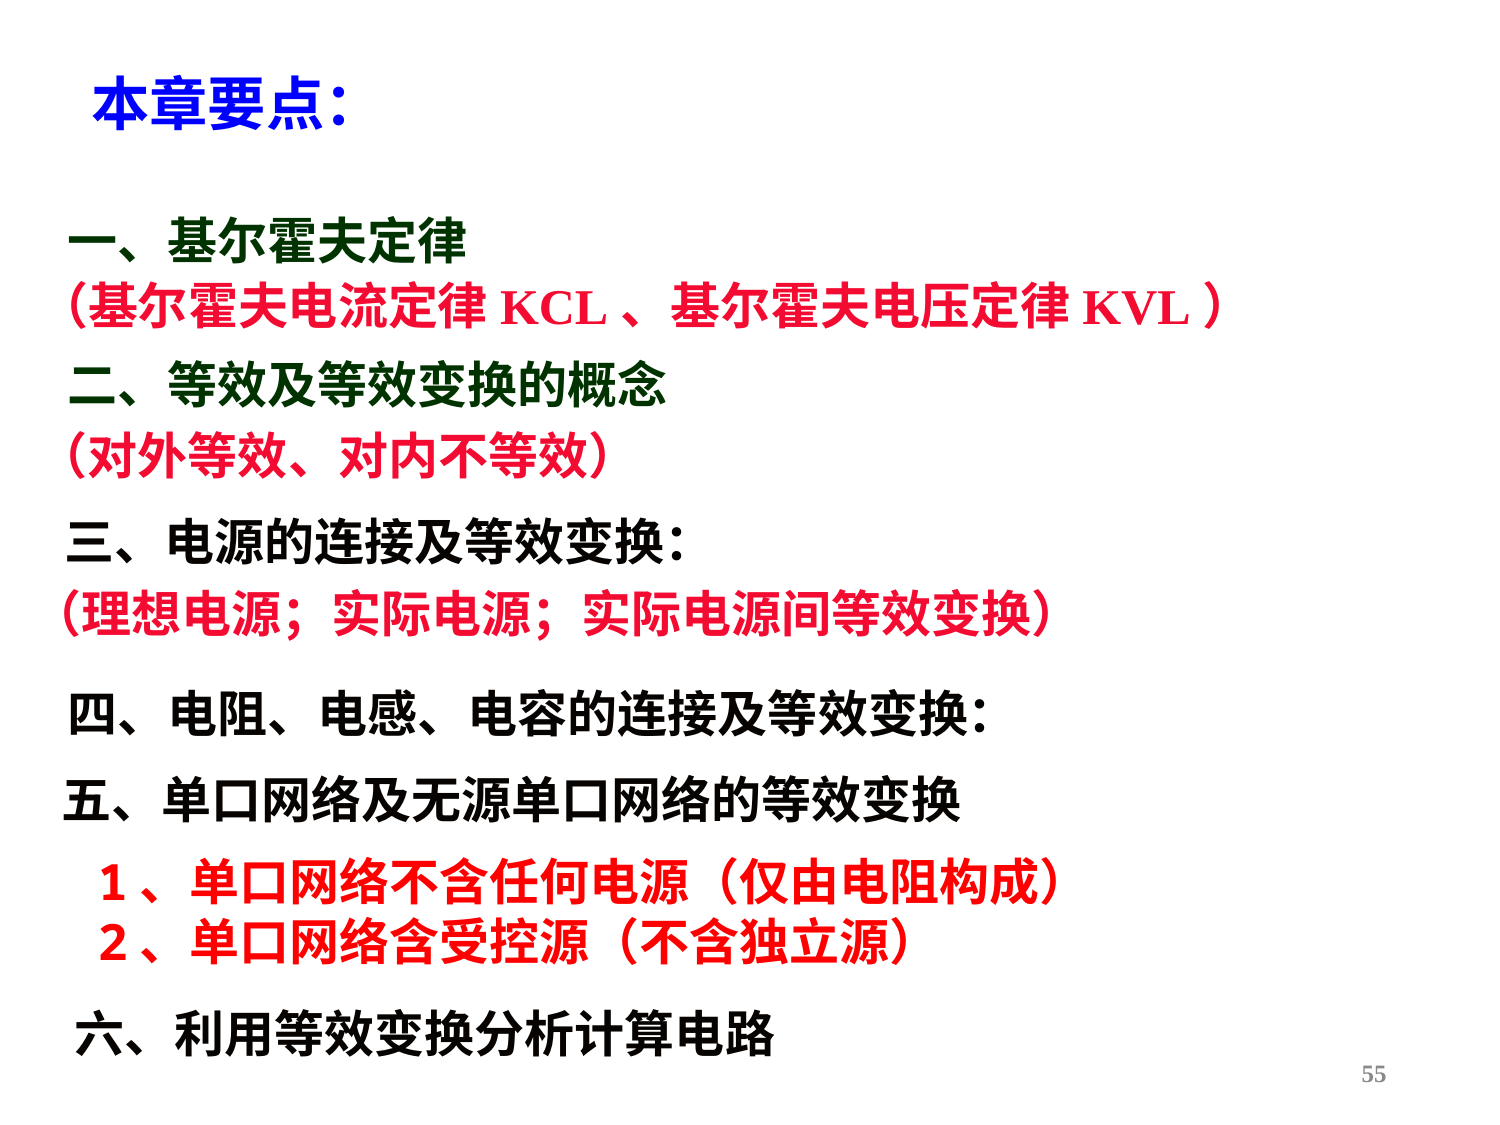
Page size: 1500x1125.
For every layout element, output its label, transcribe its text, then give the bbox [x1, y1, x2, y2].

text_box 二、等效及等效变换的概念 [0, 328, 798, 422]
text_box 四、电阻、电感、电容的连接及等效变换： [52, 657, 1093, 751]
list 三、电源的连接及等效变换： （理想电源；实际电源；实际电源间等效变换） [0, 502, 1294, 704]
text_box 五、单口网络及无源单口网络的等效变换 [46, 760, 1046, 836]
text_box （基尔霍夫电流定律KCL、基尔霍夫电压定律KVL） [23, 267, 1365, 342]
text_box （对外等效、对内不等效） [23, 416, 774, 492]
text_box 1、单口网络不含任何电源（仅由电阻构成） 2、单口网络含受控源（不含独立源） [23, 843, 1418, 978]
title 本章要点： [76, 42, 440, 162]
text_box [1051, 1042, 1402, 1103]
text_box 六、利用等效变换分析计算电路 [60, 995, 1057, 1071]
text_box 一、基尔霍夫定律 [0, 184, 798, 278]
